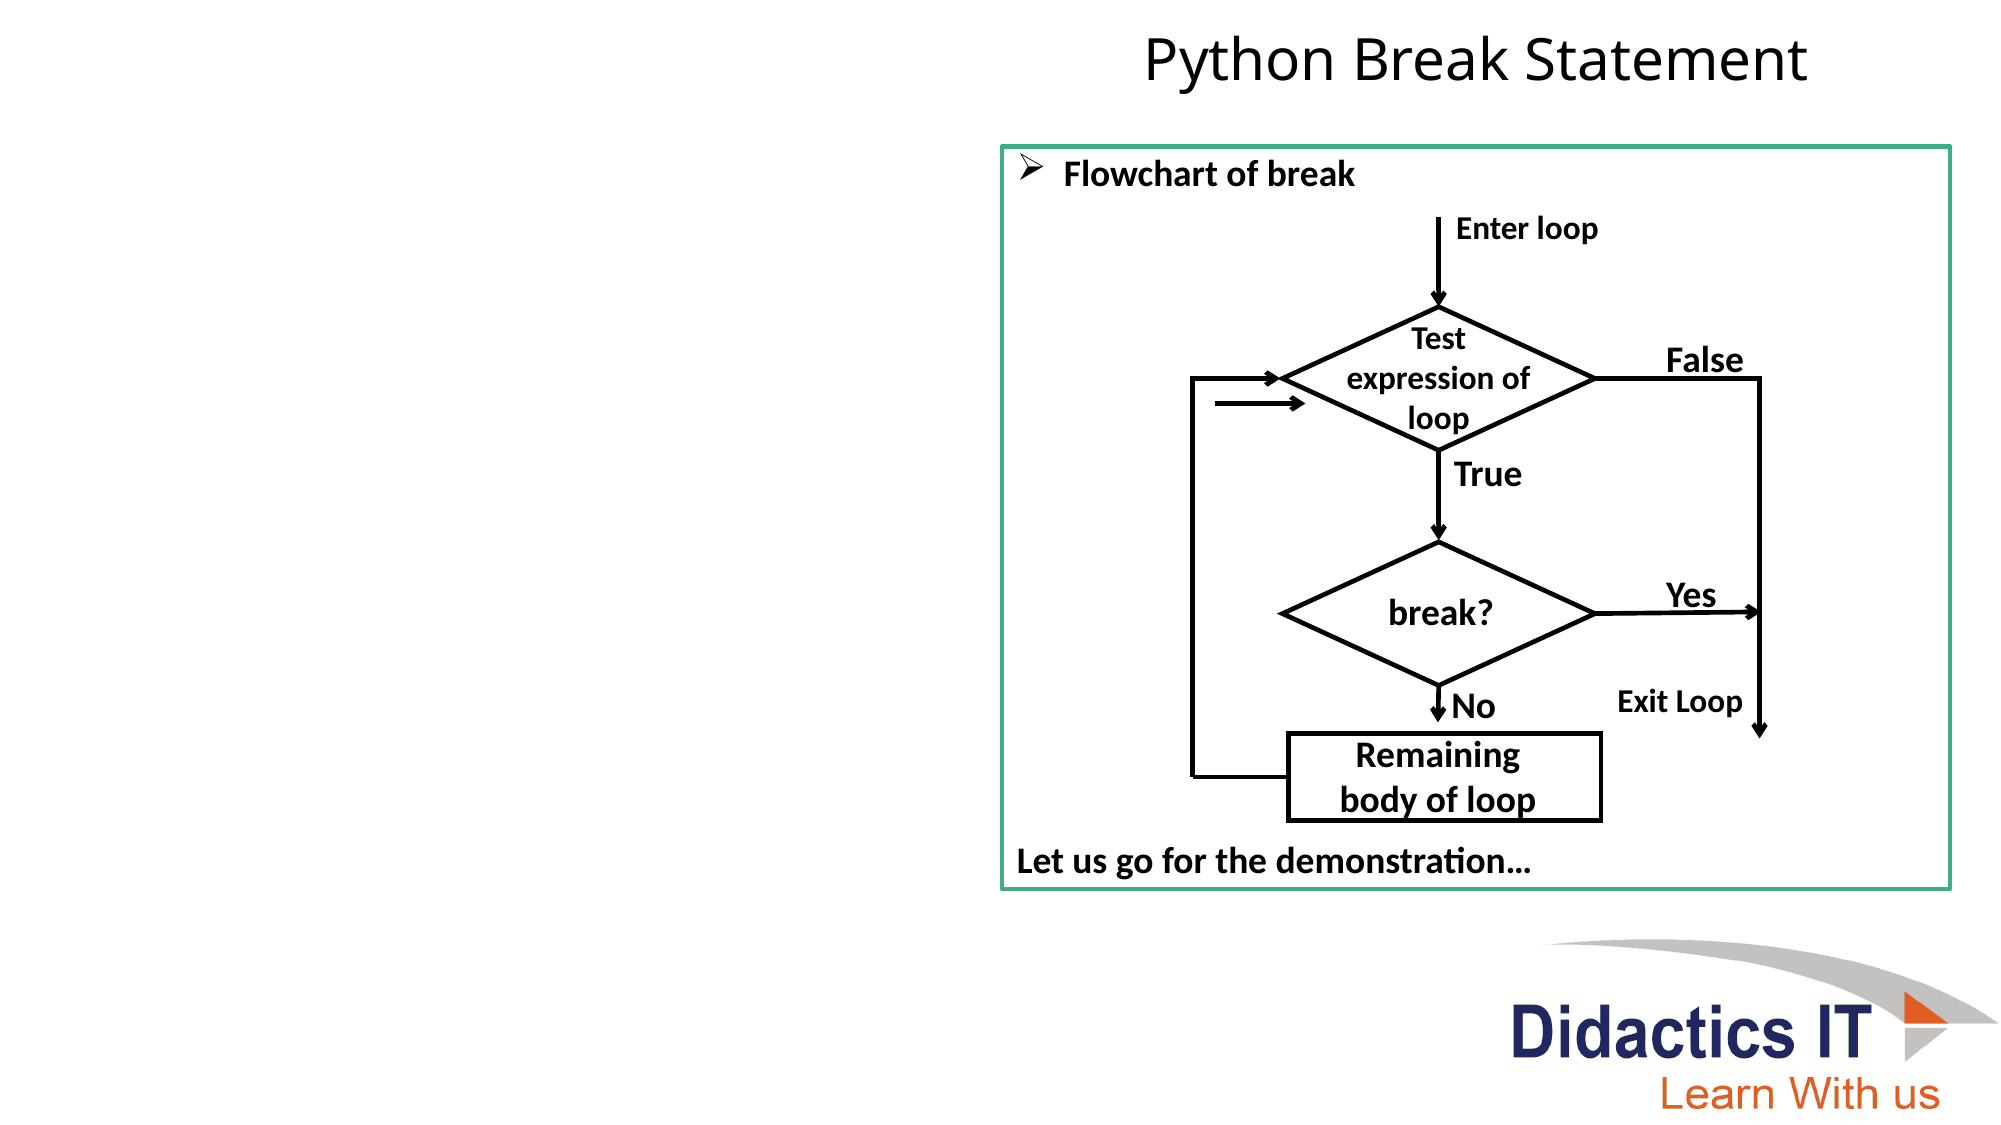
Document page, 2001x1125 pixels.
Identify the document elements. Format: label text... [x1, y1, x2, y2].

picture [1513, 939, 2000, 1109]
text_box True [1438, 441, 1538, 502]
text_box False [1651, 379, 1759, 387]
text_box [1279, 540, 1593, 686]
text_box Test expression of loop [1323, 308, 1554, 444]
text_box Python Break Statement [1002, 22, 1950, 114]
text_box Flowchart of break Let us go for the demonstration… [1002, 146, 1950, 890]
text_box [1287, 732, 1312, 822]
text_box [1422, 444, 1438, 451]
text_box [1554, 358, 1595, 399]
text_box No [1436, 673, 1512, 734]
text_box [1564, 732, 1602, 822]
text_box Yes [1651, 562, 1732, 610]
text_box [1281, 358, 1323, 399]
text_box False [1651, 327, 1760, 378]
text_box break? [1373, 580, 1510, 641]
text_box Remaining body of loop [1312, 722, 1564, 828]
text_box Enter loop [1441, 198, 1635, 254]
text_box Exit Loop [1602, 671, 1759, 727]
text_box Yes [1651, 615, 1732, 623]
